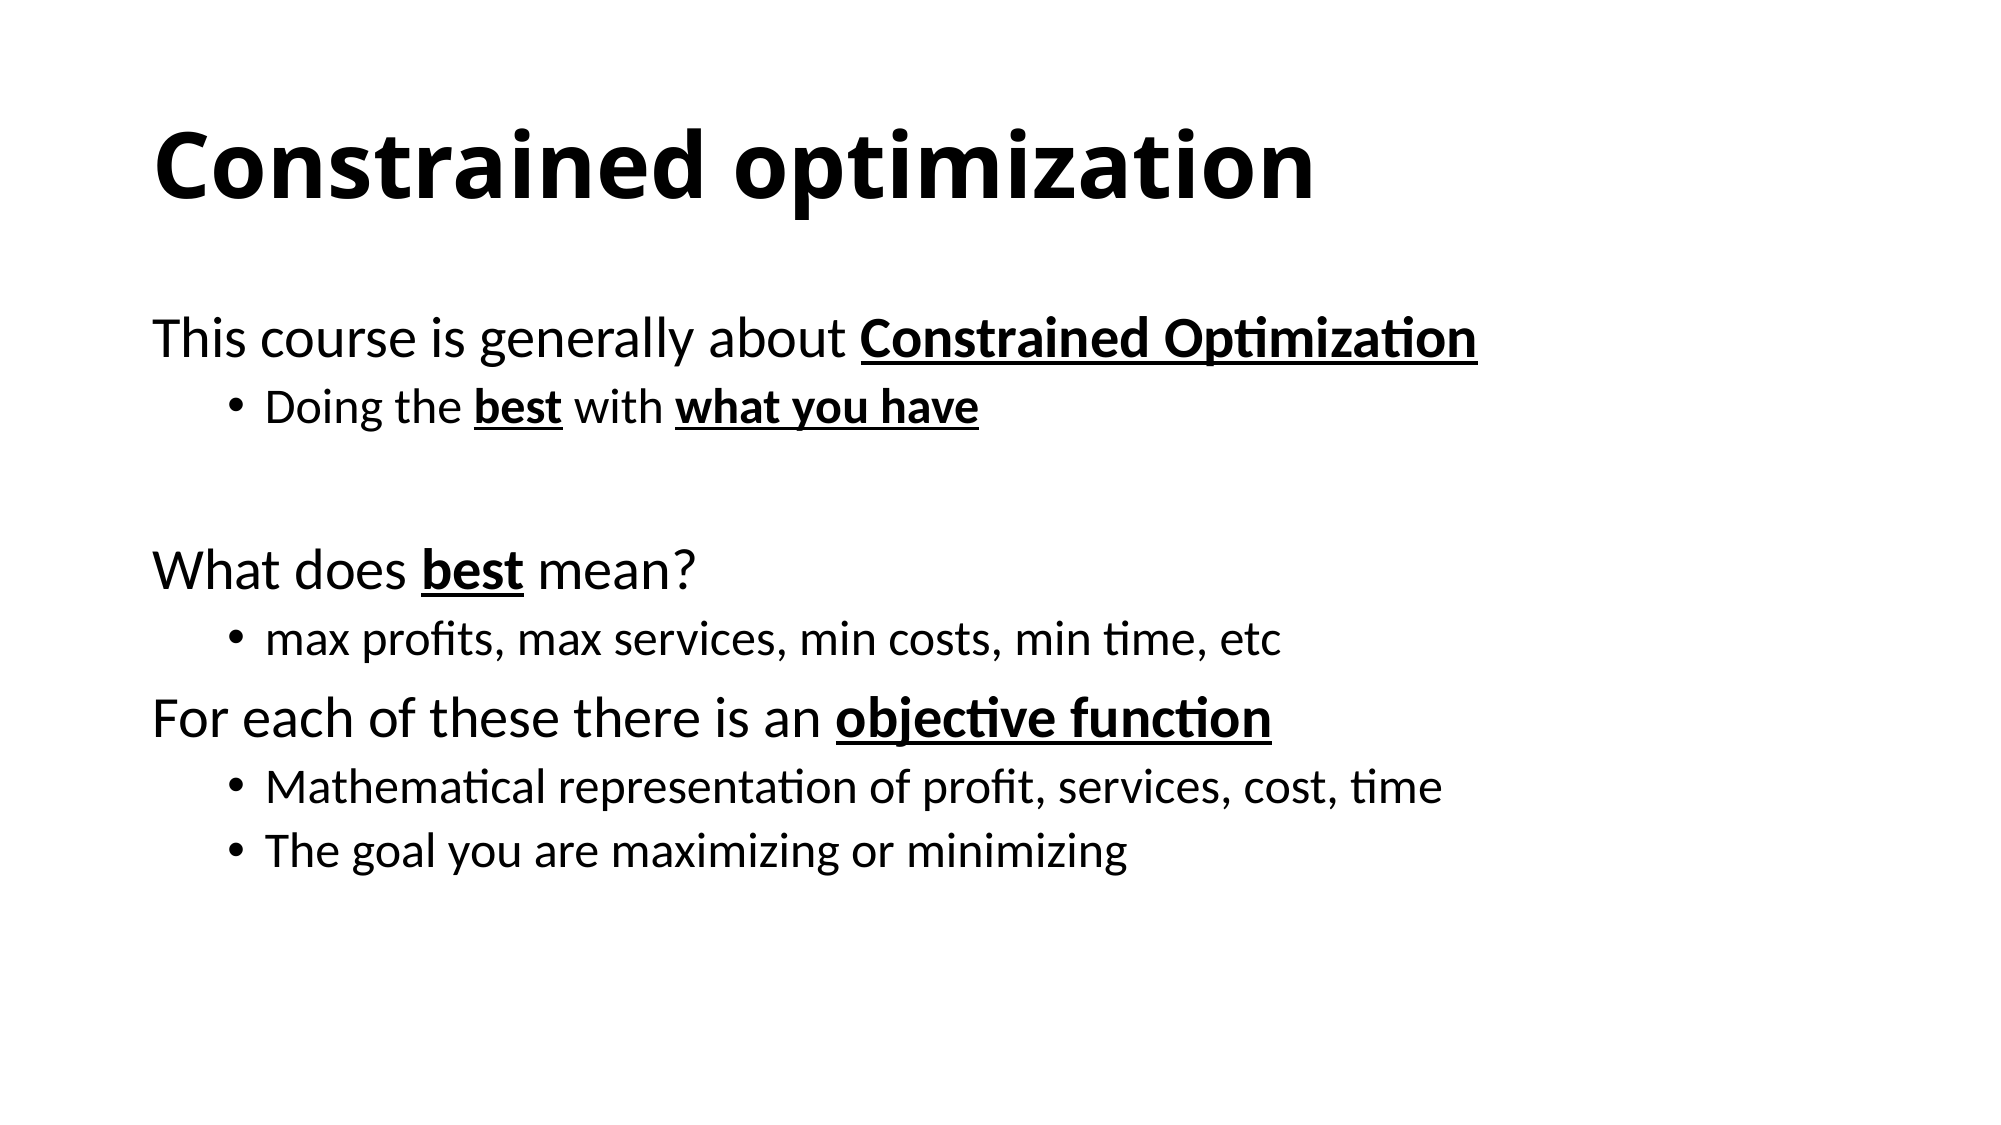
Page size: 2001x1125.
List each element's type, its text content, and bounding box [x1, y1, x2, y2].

list This course is generally about Constrained Optimization Doing the best with what you have What does best mean? max profits, max services, min costs, min time, etc For each of these there is an objective function Mathematical representation of profit, services, cost, time The goal you are maximizing or minimizing [137, 299, 1863, 1014]
title Constrained optimization [137, 59, 1863, 278]
